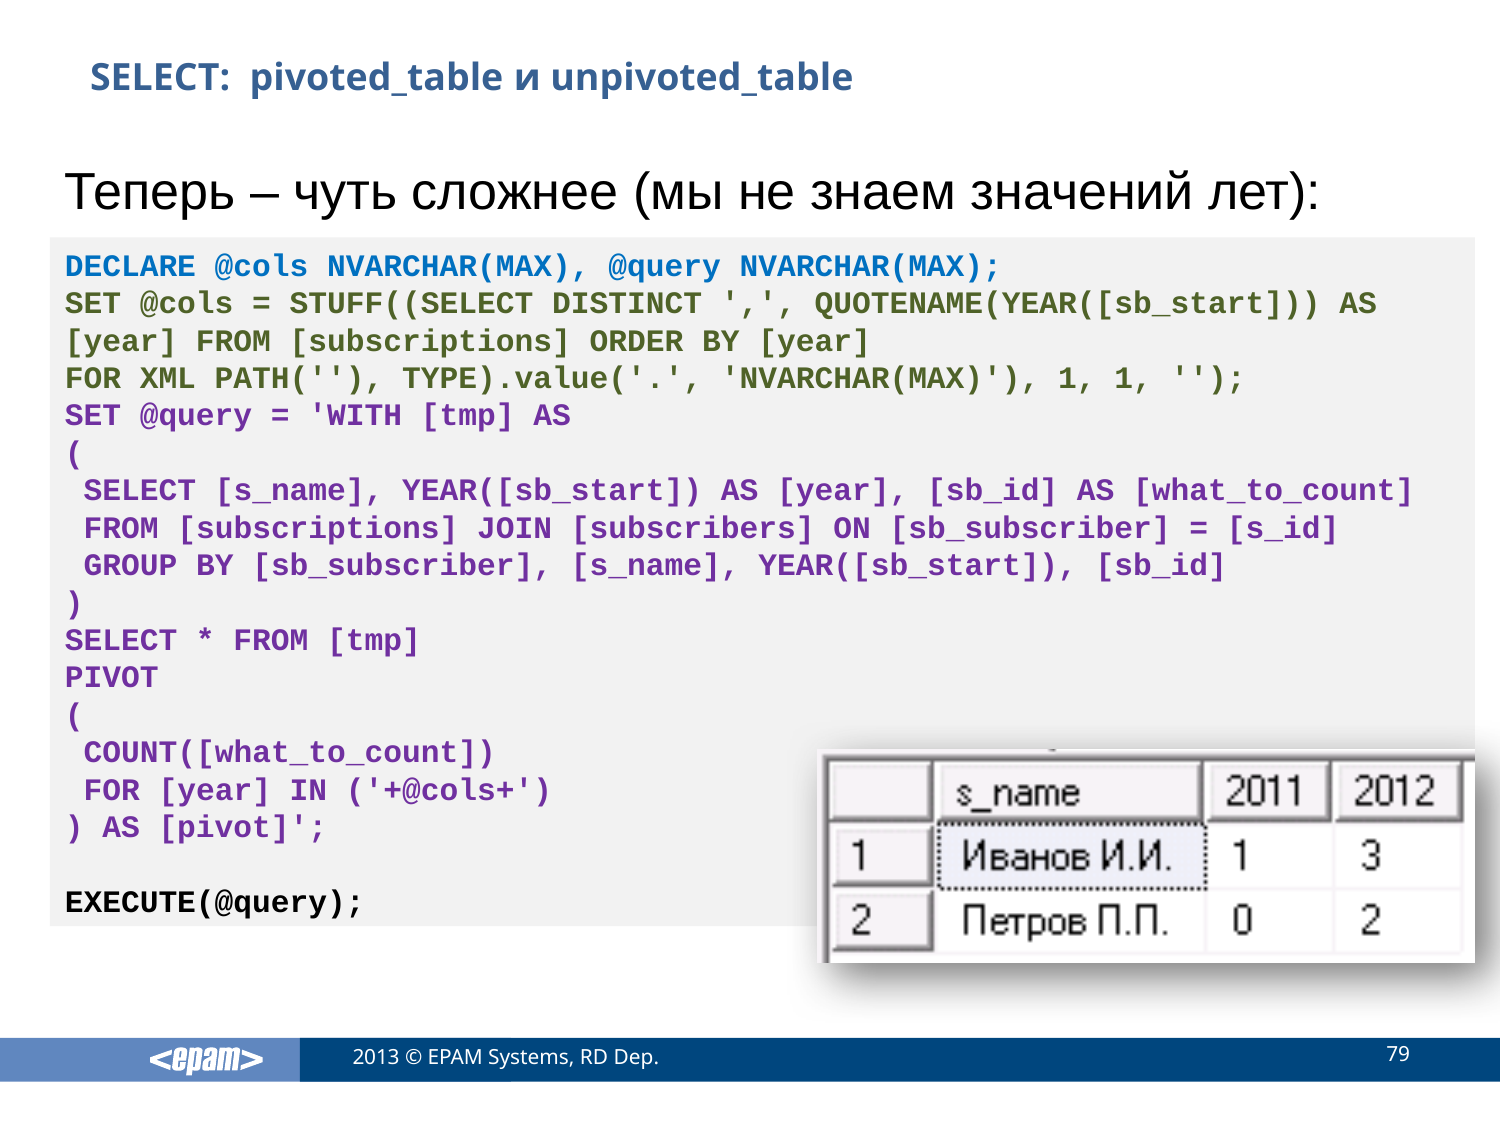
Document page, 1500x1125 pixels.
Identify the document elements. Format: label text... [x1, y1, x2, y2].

footer 2013 © EPAM Systems, RD Dep. [820, 741, 1475, 749]
footer 2013 © EPAM Systems, RD Dep. [808, 750, 816, 927]
footer 2013 © EPAM Systems, RD Dep. [337, 1028, 738, 1088]
title SELECT: pivoted_table и unpivoted_table [75, 45, 1425, 163]
text_box Теперь – чуть сложнее (мы не знаем значений лет): [49, 149, 1413, 228]
picture [816, 749, 1476, 963]
slide_number 79 [1262, 1025, 1425, 1085]
text_box DECLARE @cols NVARCHAR(MAX), @query NVARCHAR(MAX); SET @cols = STUFF((SELECT DISTINCT ',', QUOTENAME(YEAR([sb_start])) AS [year] FROM [subscriptions] ORDER BY [year] FOR XML PATH(''), TYPE).value('.', 'NVARCHAR(MAX)'), 1, 1, ''); SET @query = 'WITH [tmp] AS ( SELECT [s_name], YEAR([sb_start]) AS [year], [sb_id] AS [what_to_count] FROM [subscriptions] JOIN [subscribers] ON [sb_subscriber] = [s_id] GROUP BY [sb_subscriber], [s_name], YEAR([sb_start]), [sb_id] ) SELECT * FROM [tmp] PIVOT ( COUNT([what_to_count]) FOR [year] IN ('+@cols+') ) AS [pivot]'; EXECUTE(@query); [49, 237, 1475, 927]
